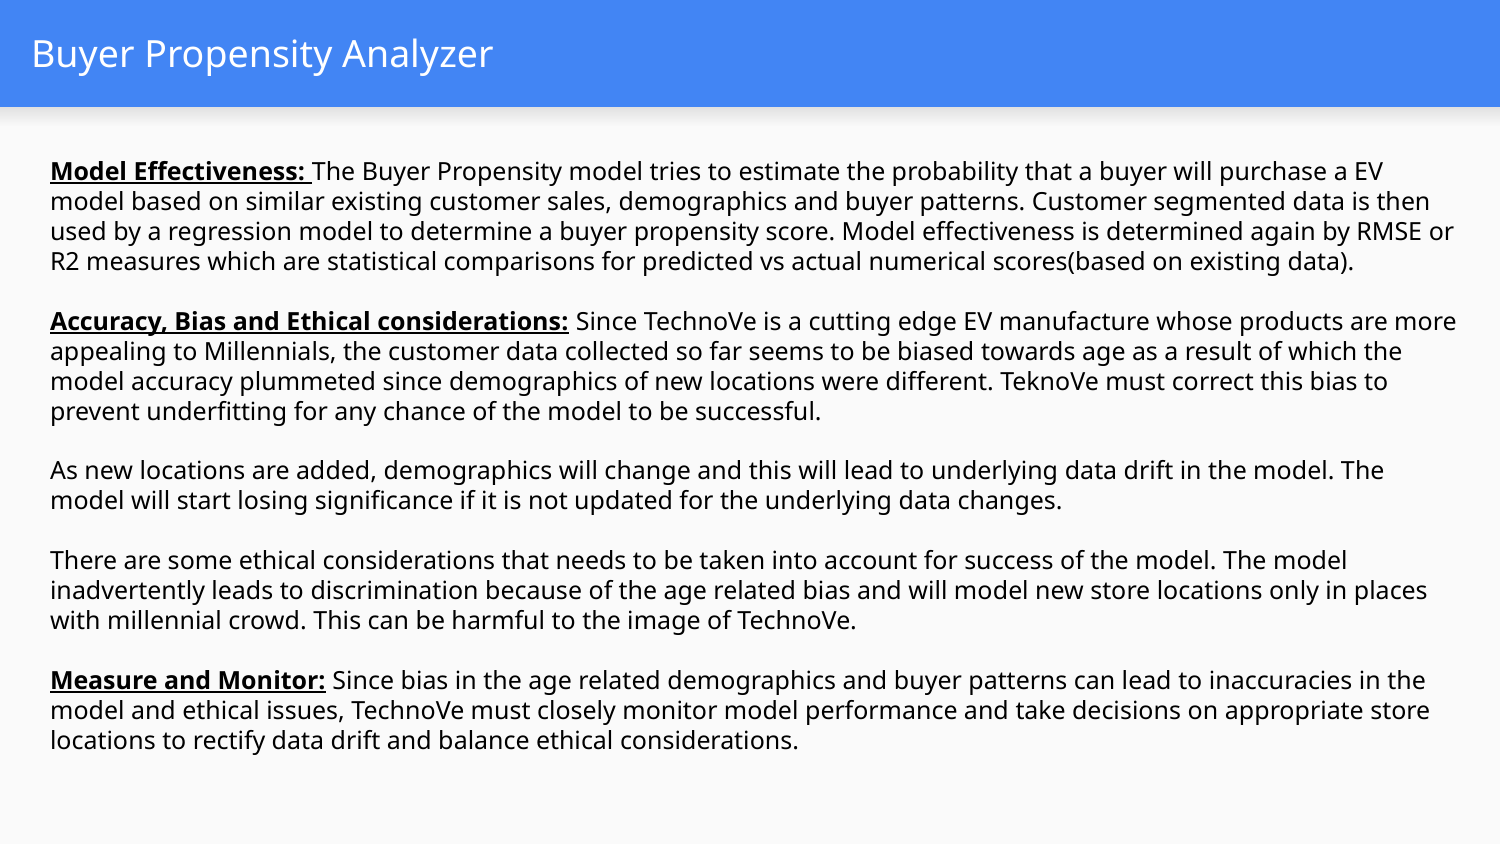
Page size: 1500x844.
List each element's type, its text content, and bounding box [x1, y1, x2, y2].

text_box Model Effectiveness: The Buyer Propensity model tries to estimate the probability that a buyer will purchase a EV model based on similar existing customer sales, demographics and buyer patterns. Customer segmented data is then used by a regression model to determine a buyer propensity score. Model effectiveness is determined again by RMSE or R2 measures which are statistical comparisons for predicted vs actual numerical scores(based on existing data). Accuracy, Bias and Ethical considerations: Since TechnoVe is a cutting edge EV manufacture whose products are more appealing to Millennials, the customer data collected so far seems to be biased towards age as a result of which the model accuracy plummeted since demographics of new locations were different. TeknoVe must correct this bias to prevent underfitting for any chance of the model to be successful. As new locations are added, demographics will change and this will lead to underlying data drift in the model. The model will start losing significance if it is not updated for the underlying data changes. There are some ethical considerations that needs to be taken into account for success of the model. The model inadvertently leads to discrimination because of the age related bias and will model new store locations only in places with millennial crowd. This can be harmful to the image of TechnoVe. Measure and Monitor: Since bias in the age related demographics and buyer patterns can lead to inaccuracies in the model and ethical issues, TechnoVe must closely monitor model performance and take decisions on appropriate store locations to rectify data drift and balance ethical considerations. [34, 140, 1478, 819]
title Buyer Propensity Analyzer [16, 2, 1464, 102]
